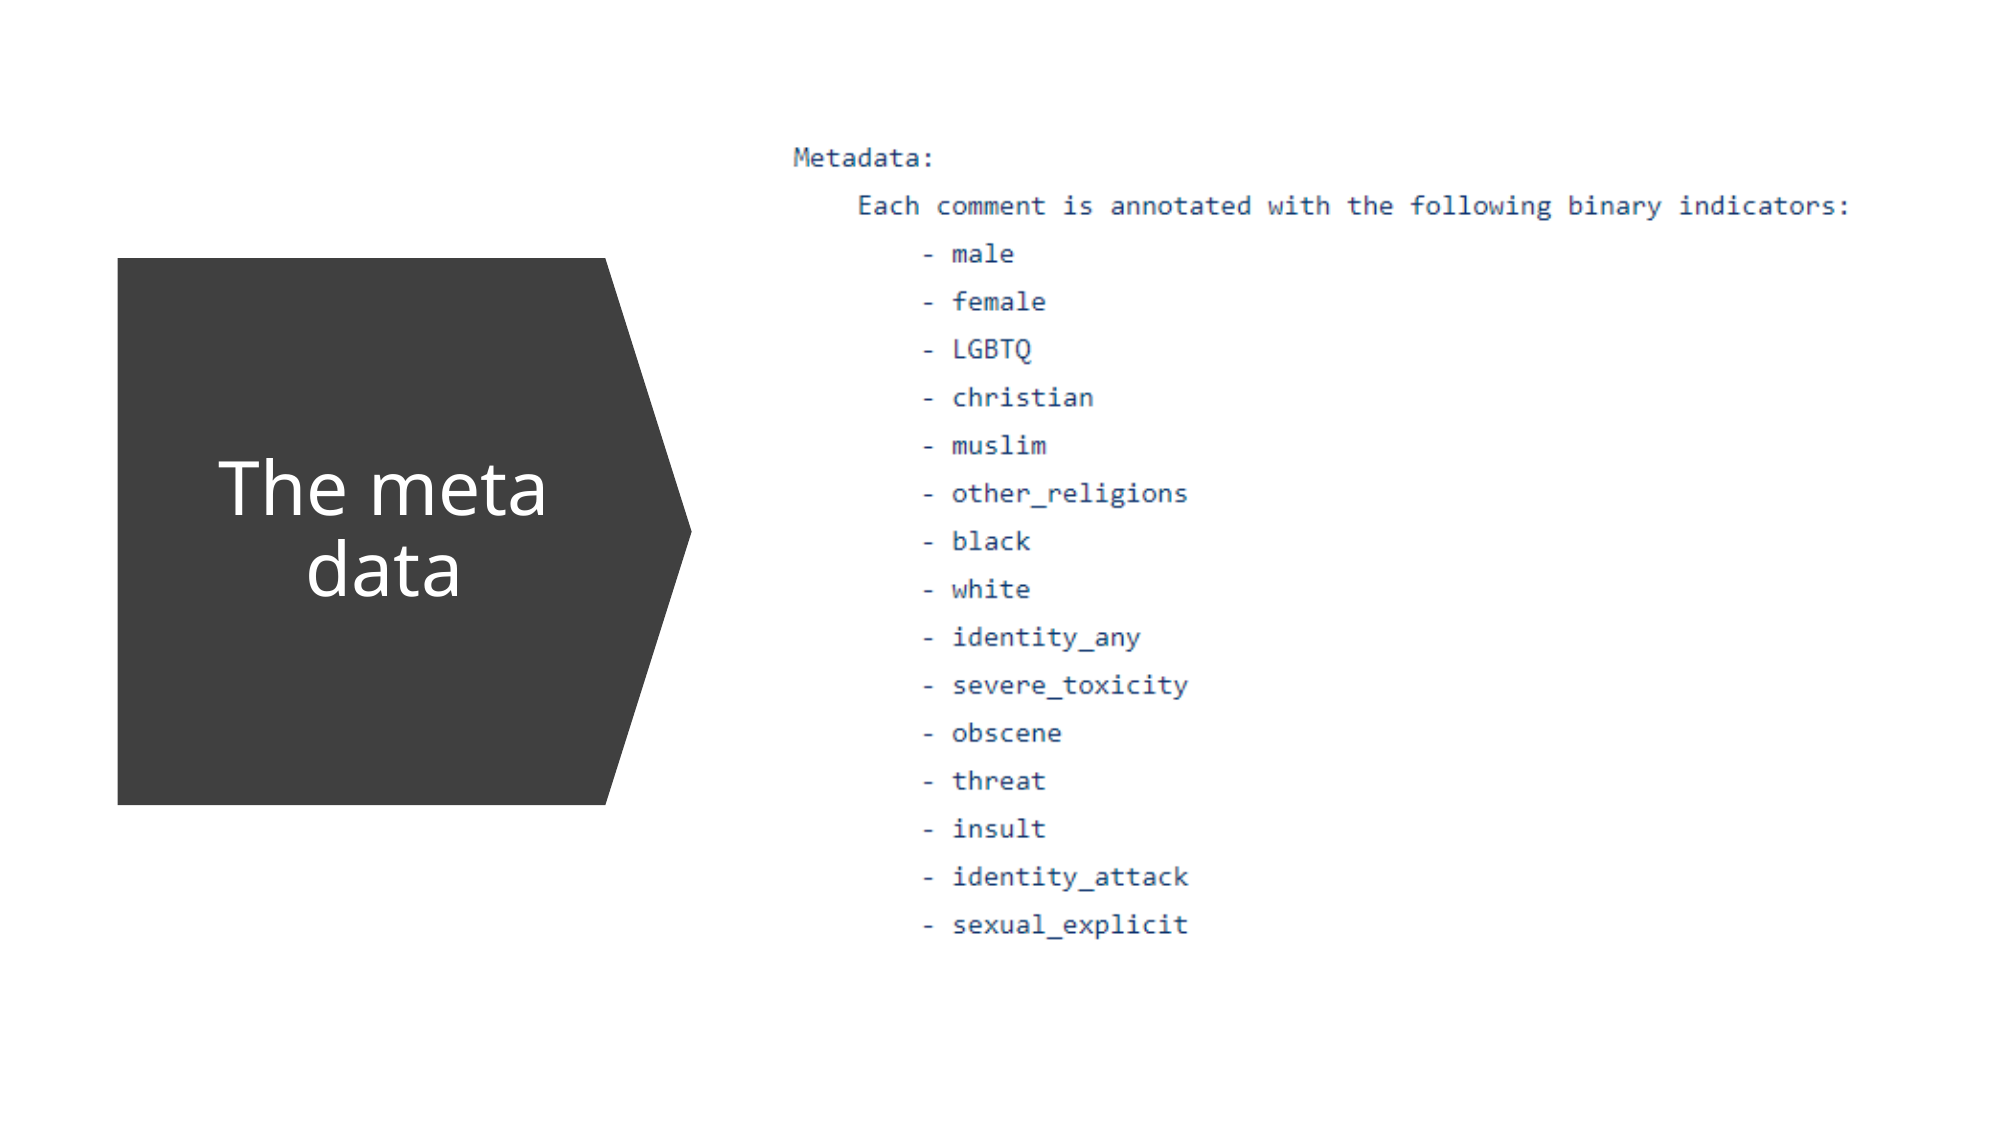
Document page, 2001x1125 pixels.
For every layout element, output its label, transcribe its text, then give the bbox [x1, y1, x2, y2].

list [783, 146, 1896, 978]
title The meta data [168, 322, 601, 741]
text_box [116, 257, 693, 807]
